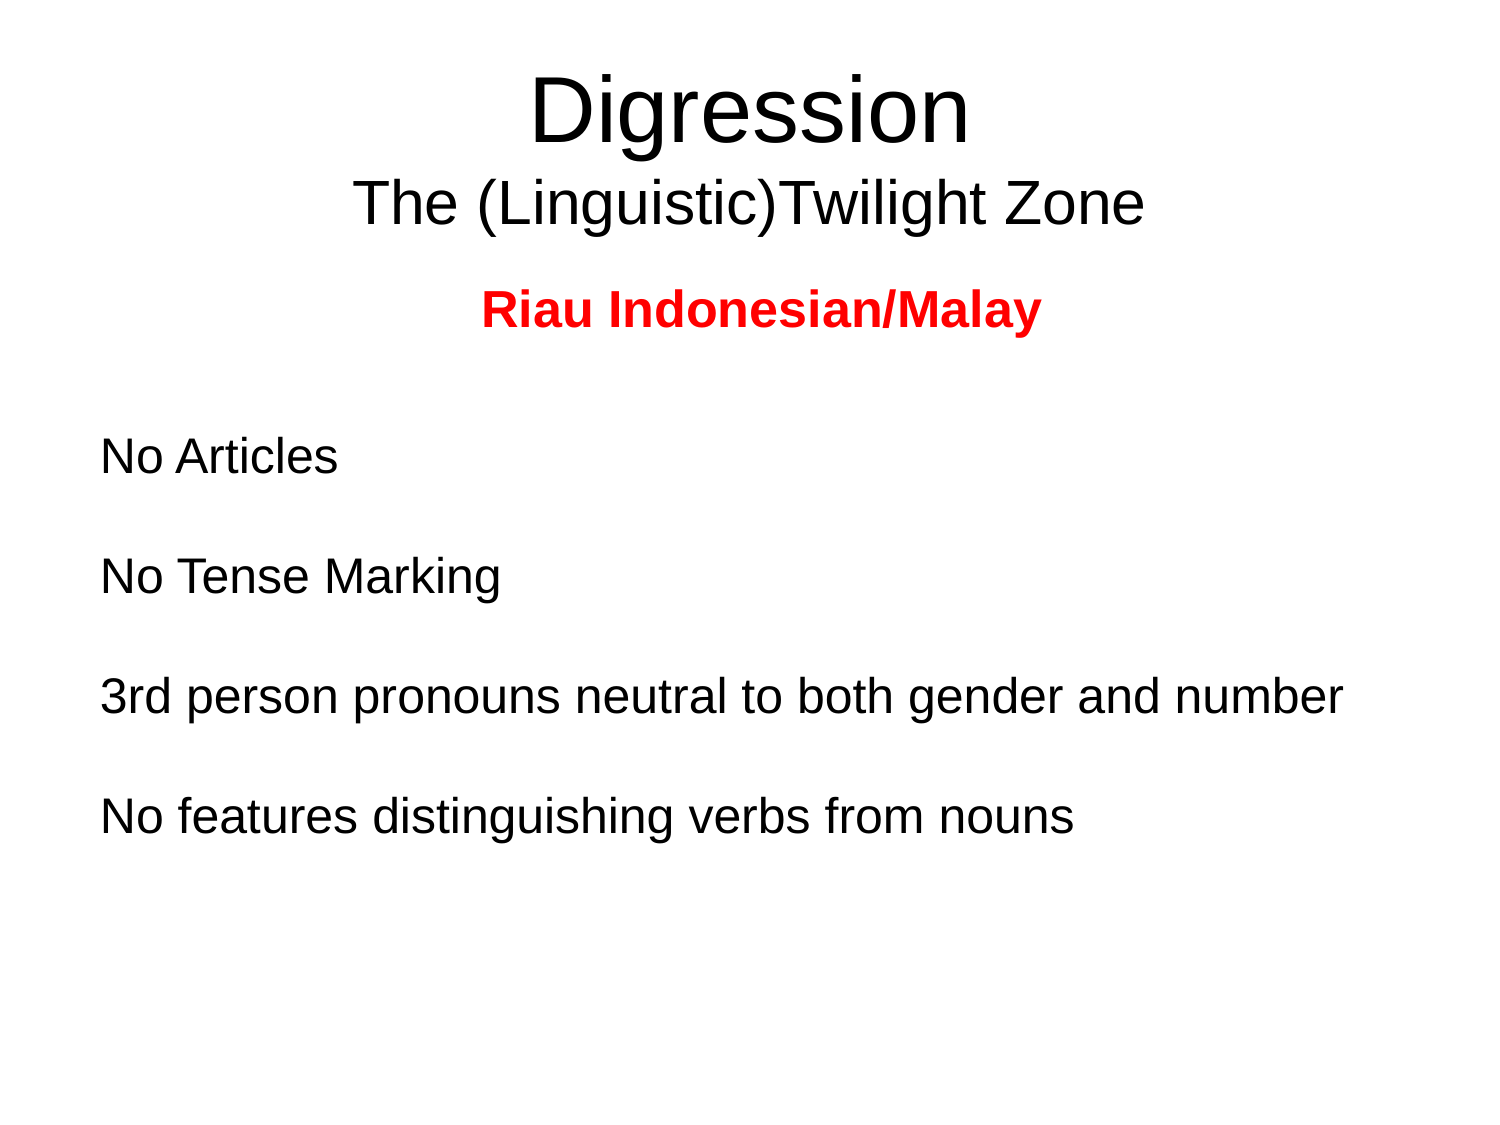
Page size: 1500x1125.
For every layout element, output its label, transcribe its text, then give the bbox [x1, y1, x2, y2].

text_box Riau Indonesian/Malay [481, 275, 1043, 339]
text_box Digression The (Linguistic)Twilight Zone [146, 29, 1354, 257]
text_box No Articles No Tense Marking 3rd person pronouns neutral to both gender and number No features distinguishing verbs from nouns [99, 417, 1442, 850]
